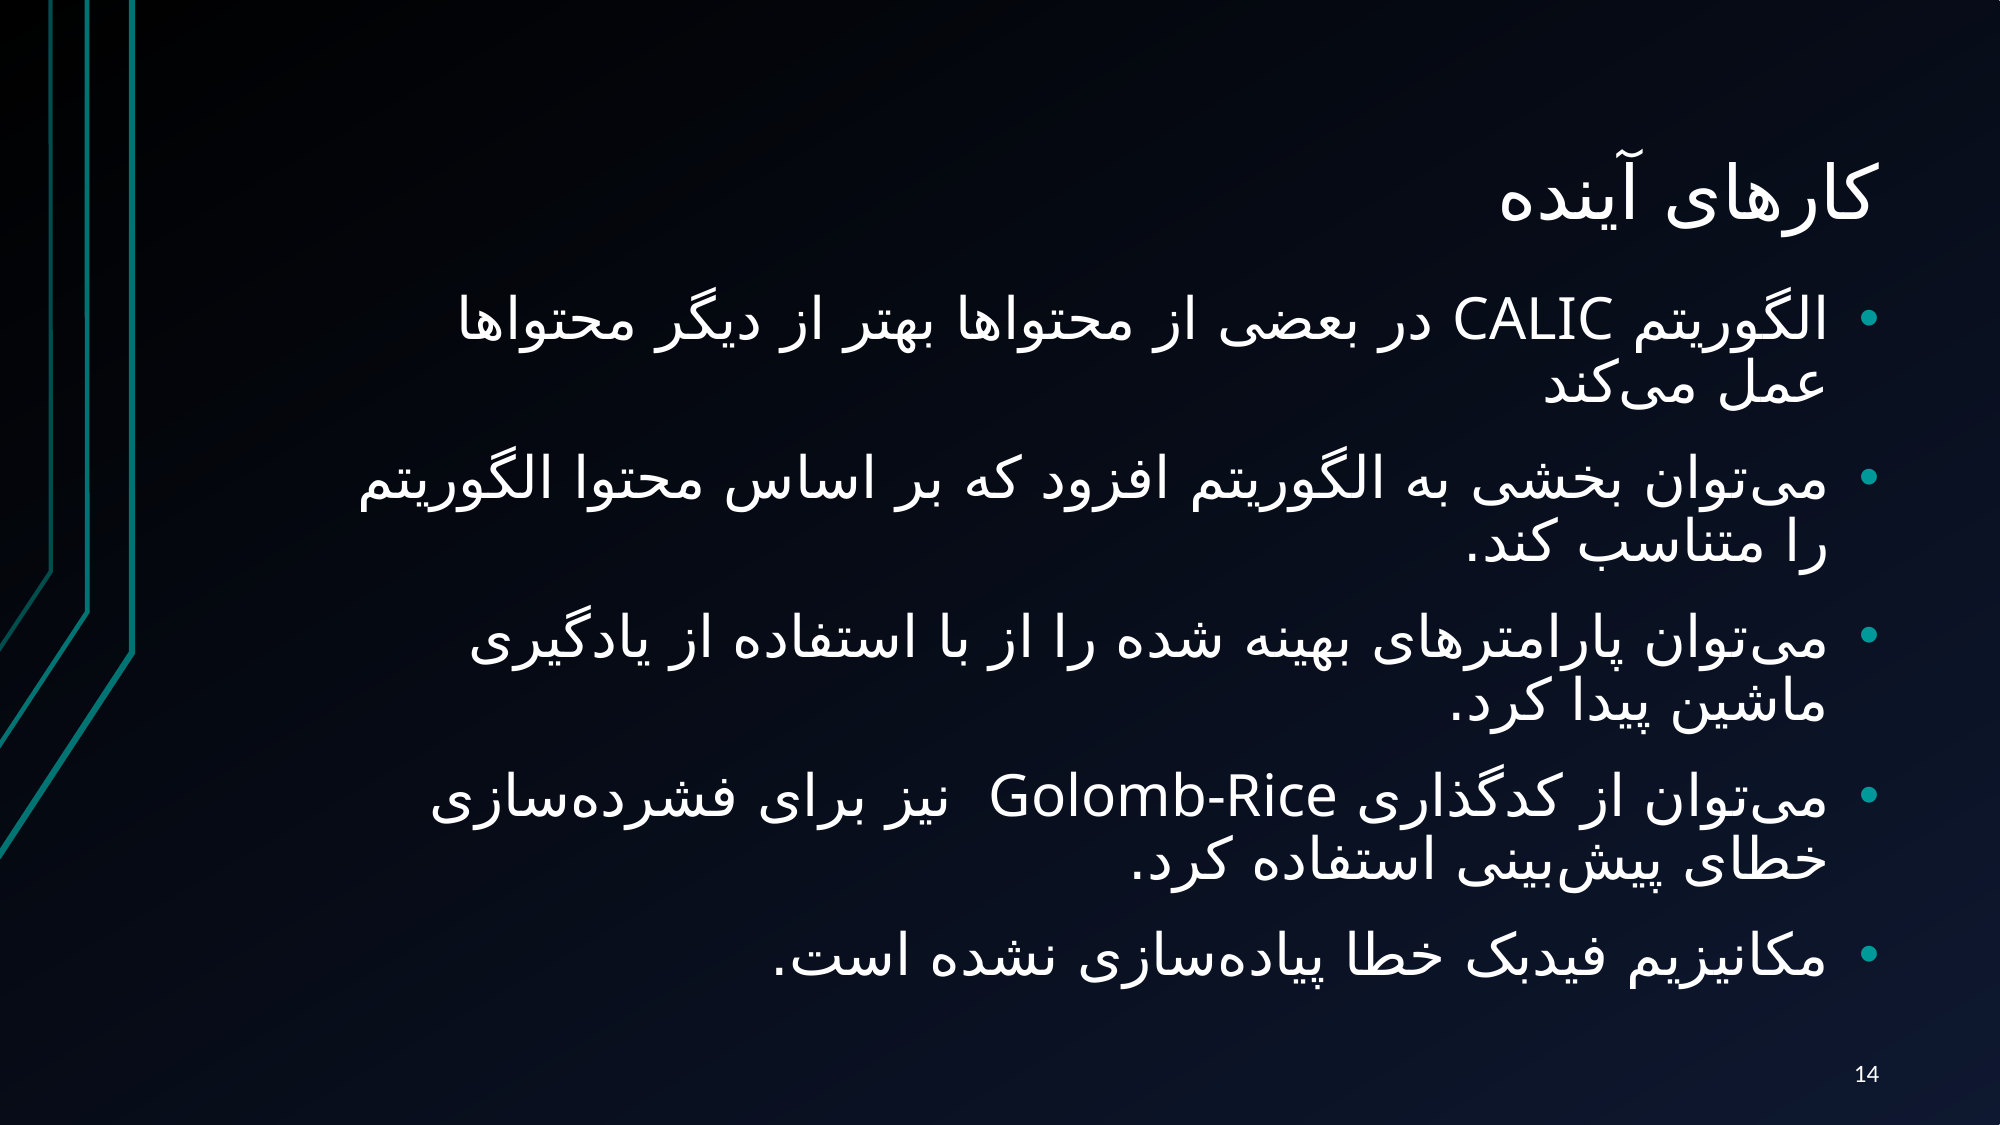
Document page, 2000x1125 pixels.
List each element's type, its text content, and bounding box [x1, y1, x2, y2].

title کارهای آینده [199, 45, 1900, 246]
list الگوریتم CALIC در بعضی از محتواها بهتر از دیگر محتواها عمل می‌کند می‌توان بخشی به الگوریتم افزود که بر اساس محتوا الگوریتم را متناسب کند. می‌توان پارامترهای بهینه شده را از با استفاده از یادگیری ماشین پیدا کرد. می‌توان از کدگذاری Golomb-Rice نیز برای فشرده‌سازی خطای پیش‌بینی استفاده کرد. مکانیزیم فیدبک خطا پیاده‌سازی نشده است. [324, 279, 1900, 1012]
slide_number 14 [1732, 1042, 1900, 1103]
